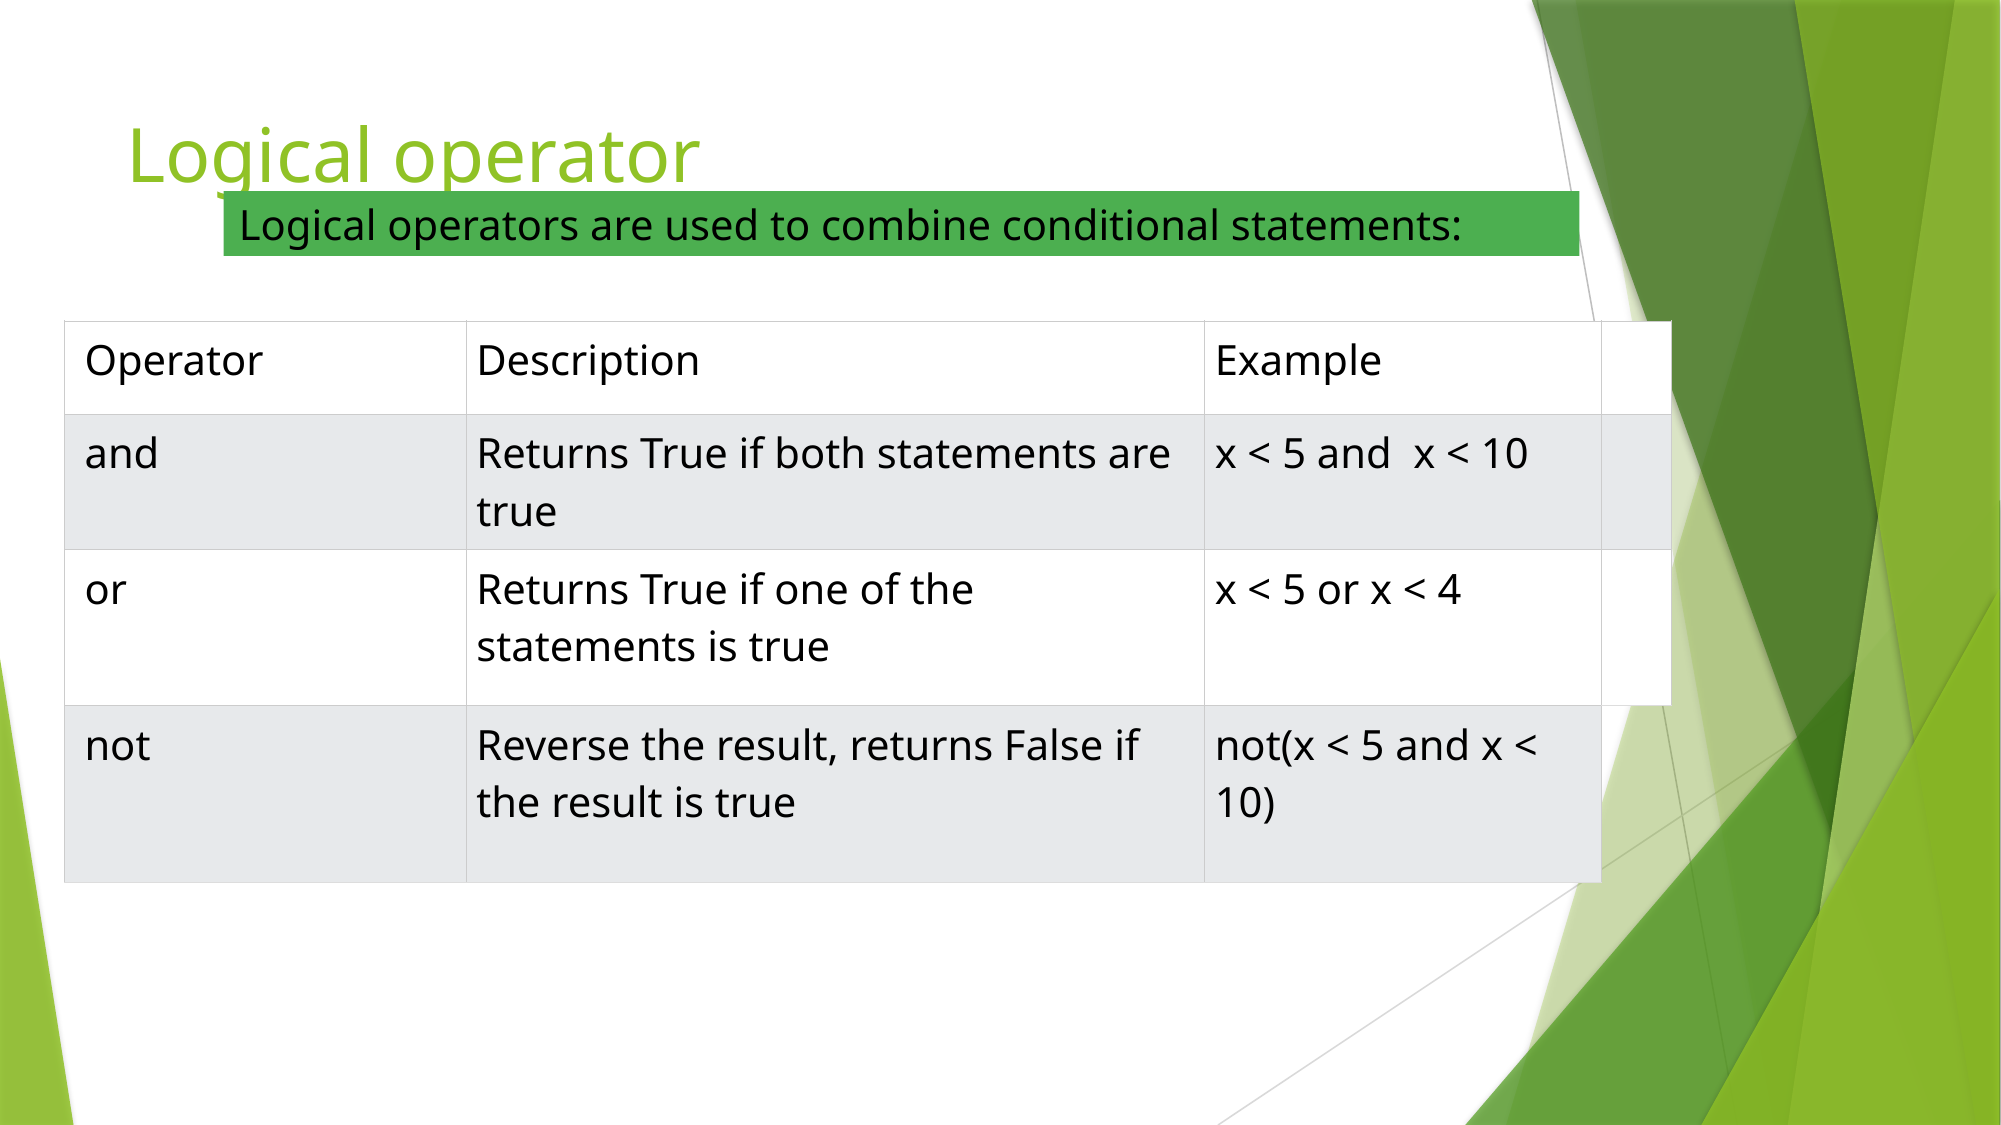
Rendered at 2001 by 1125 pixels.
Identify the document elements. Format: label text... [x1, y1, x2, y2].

table_cell x < 5 and x < 10 [1205, 415, 1601, 549]
table_cell and [65, 415, 466, 549]
table_cell [1602, 550, 1671, 705]
table_cell [1602, 415, 1671, 549]
text_box Logical operators are used to combine conditional statements: [223, 191, 1580, 256]
table_cell Returns True if one of the statements is true [467, 550, 1204, 705]
table_cell not(x < 5 and x < 10) [1205, 706, 1601, 882]
table_header Example [1205, 322, 1601, 414]
table_cell not [65, 706, 466, 882]
table_header Operator [65, 322, 466, 414]
table_cell or [65, 550, 466, 705]
title Logical operator [111, 99, 1522, 317]
table_cell Reverse the result, returns False if the result is true [467, 706, 1204, 882]
table_header [1602, 322, 1671, 414]
table_header Description [467, 322, 1204, 414]
table_cell x < 5 or x < 4 [1205, 550, 1601, 705]
table_cell Returns True if both statements are true [467, 415, 1204, 549]
table_cell [1602, 706, 1671, 883]
